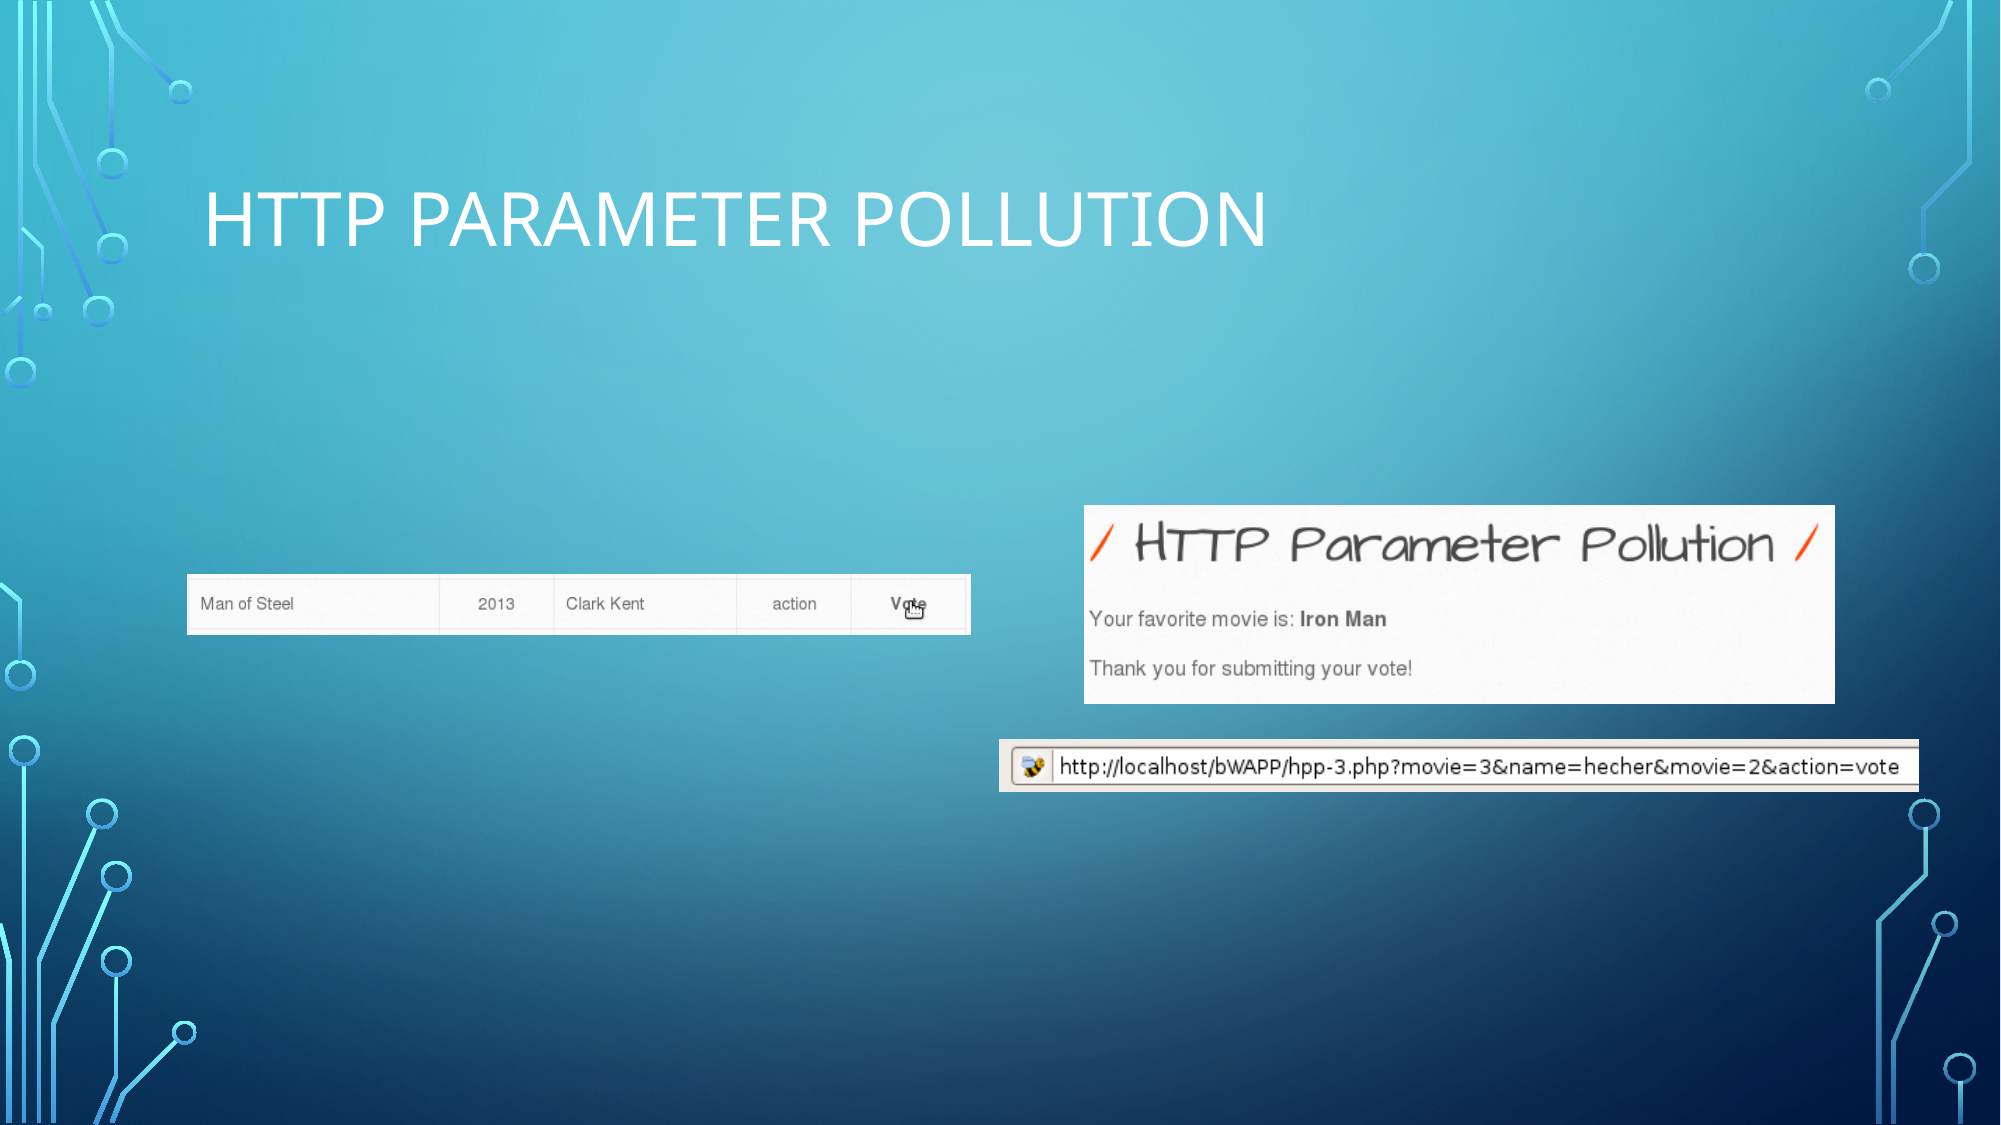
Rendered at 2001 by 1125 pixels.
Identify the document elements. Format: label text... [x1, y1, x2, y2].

title HTTP Parameter Pollution [187, 101, 1813, 344]
picture [1083, 505, 1835, 704]
picture [999, 739, 1919, 792]
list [186, 574, 971, 636]
